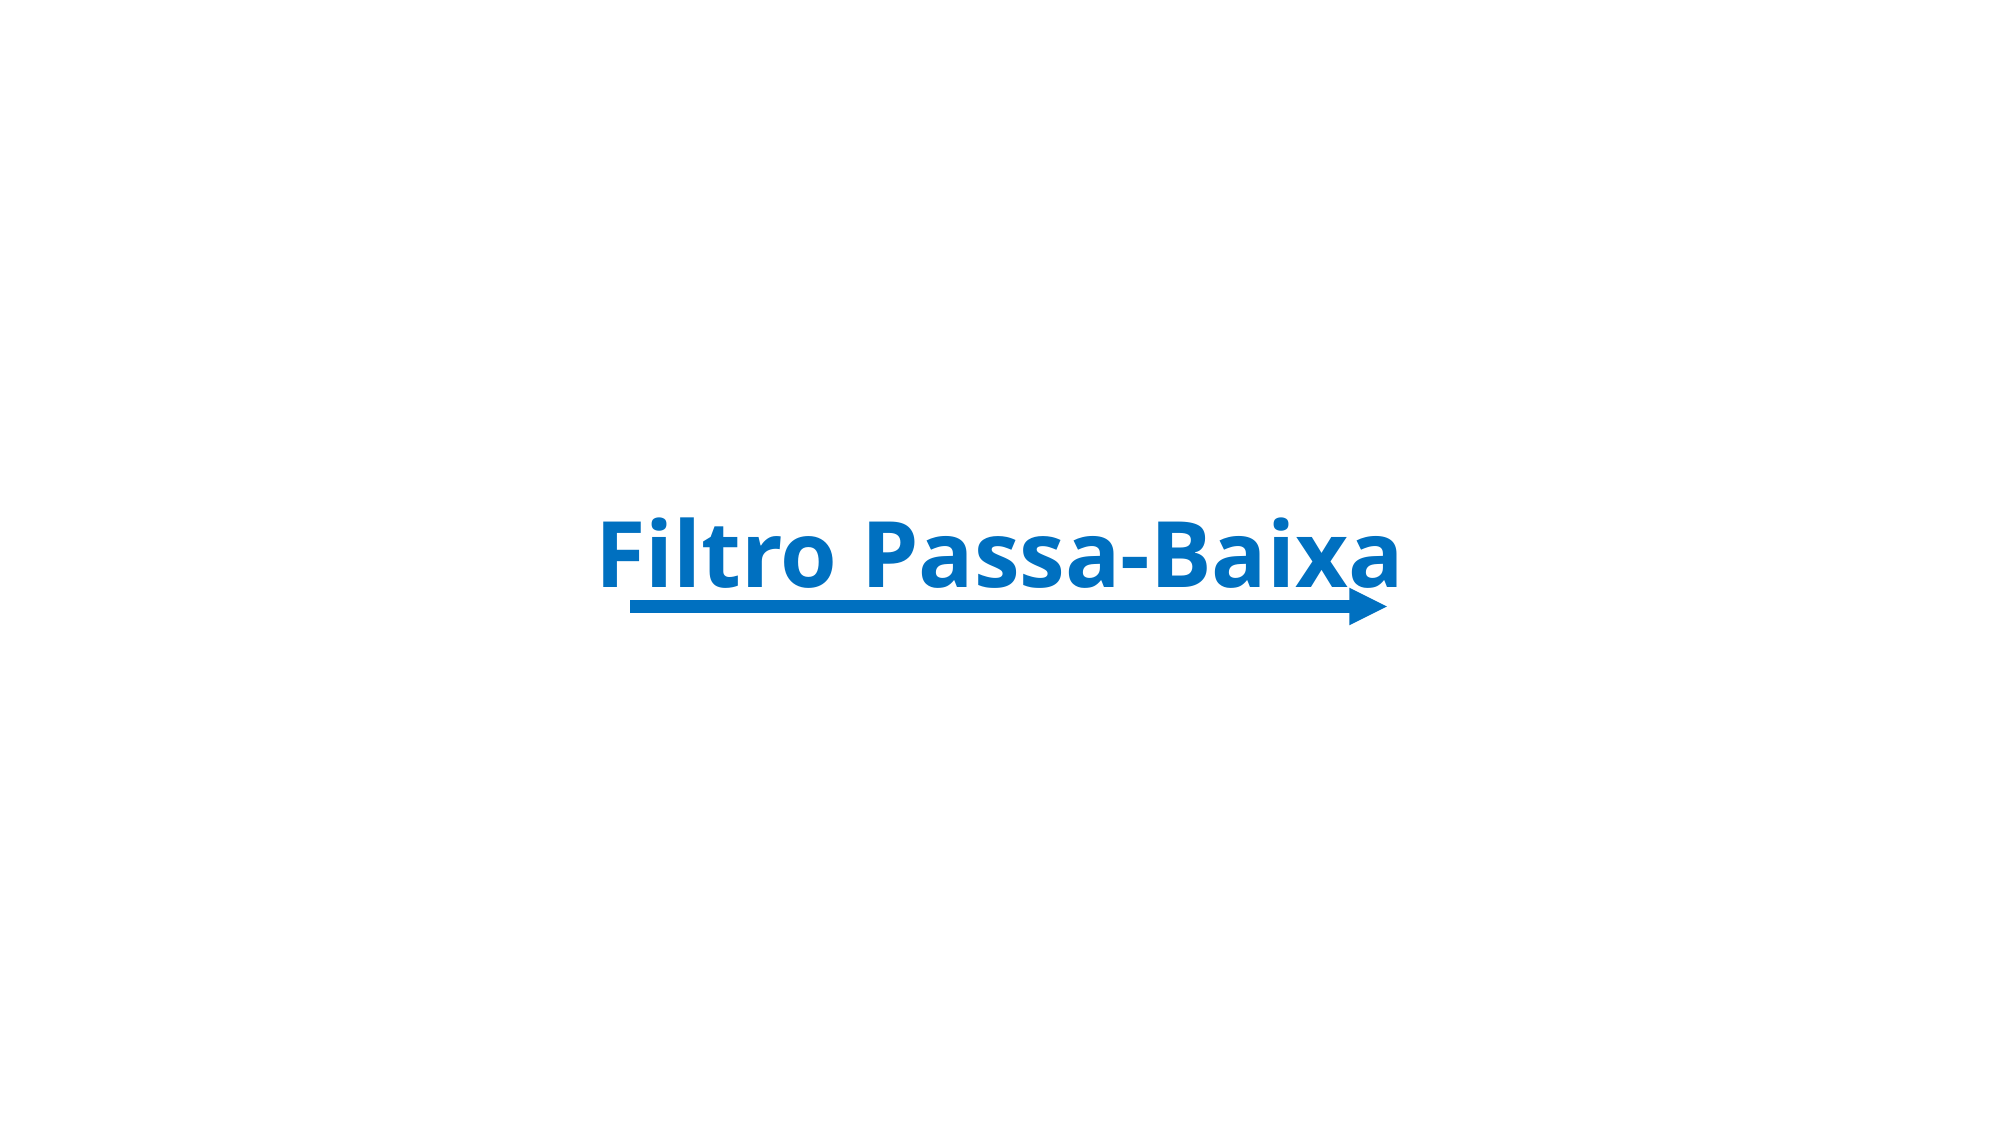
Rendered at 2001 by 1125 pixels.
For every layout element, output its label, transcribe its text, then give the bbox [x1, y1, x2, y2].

text_box Filtro Passa-Baixa [0, 488, 2000, 614]
